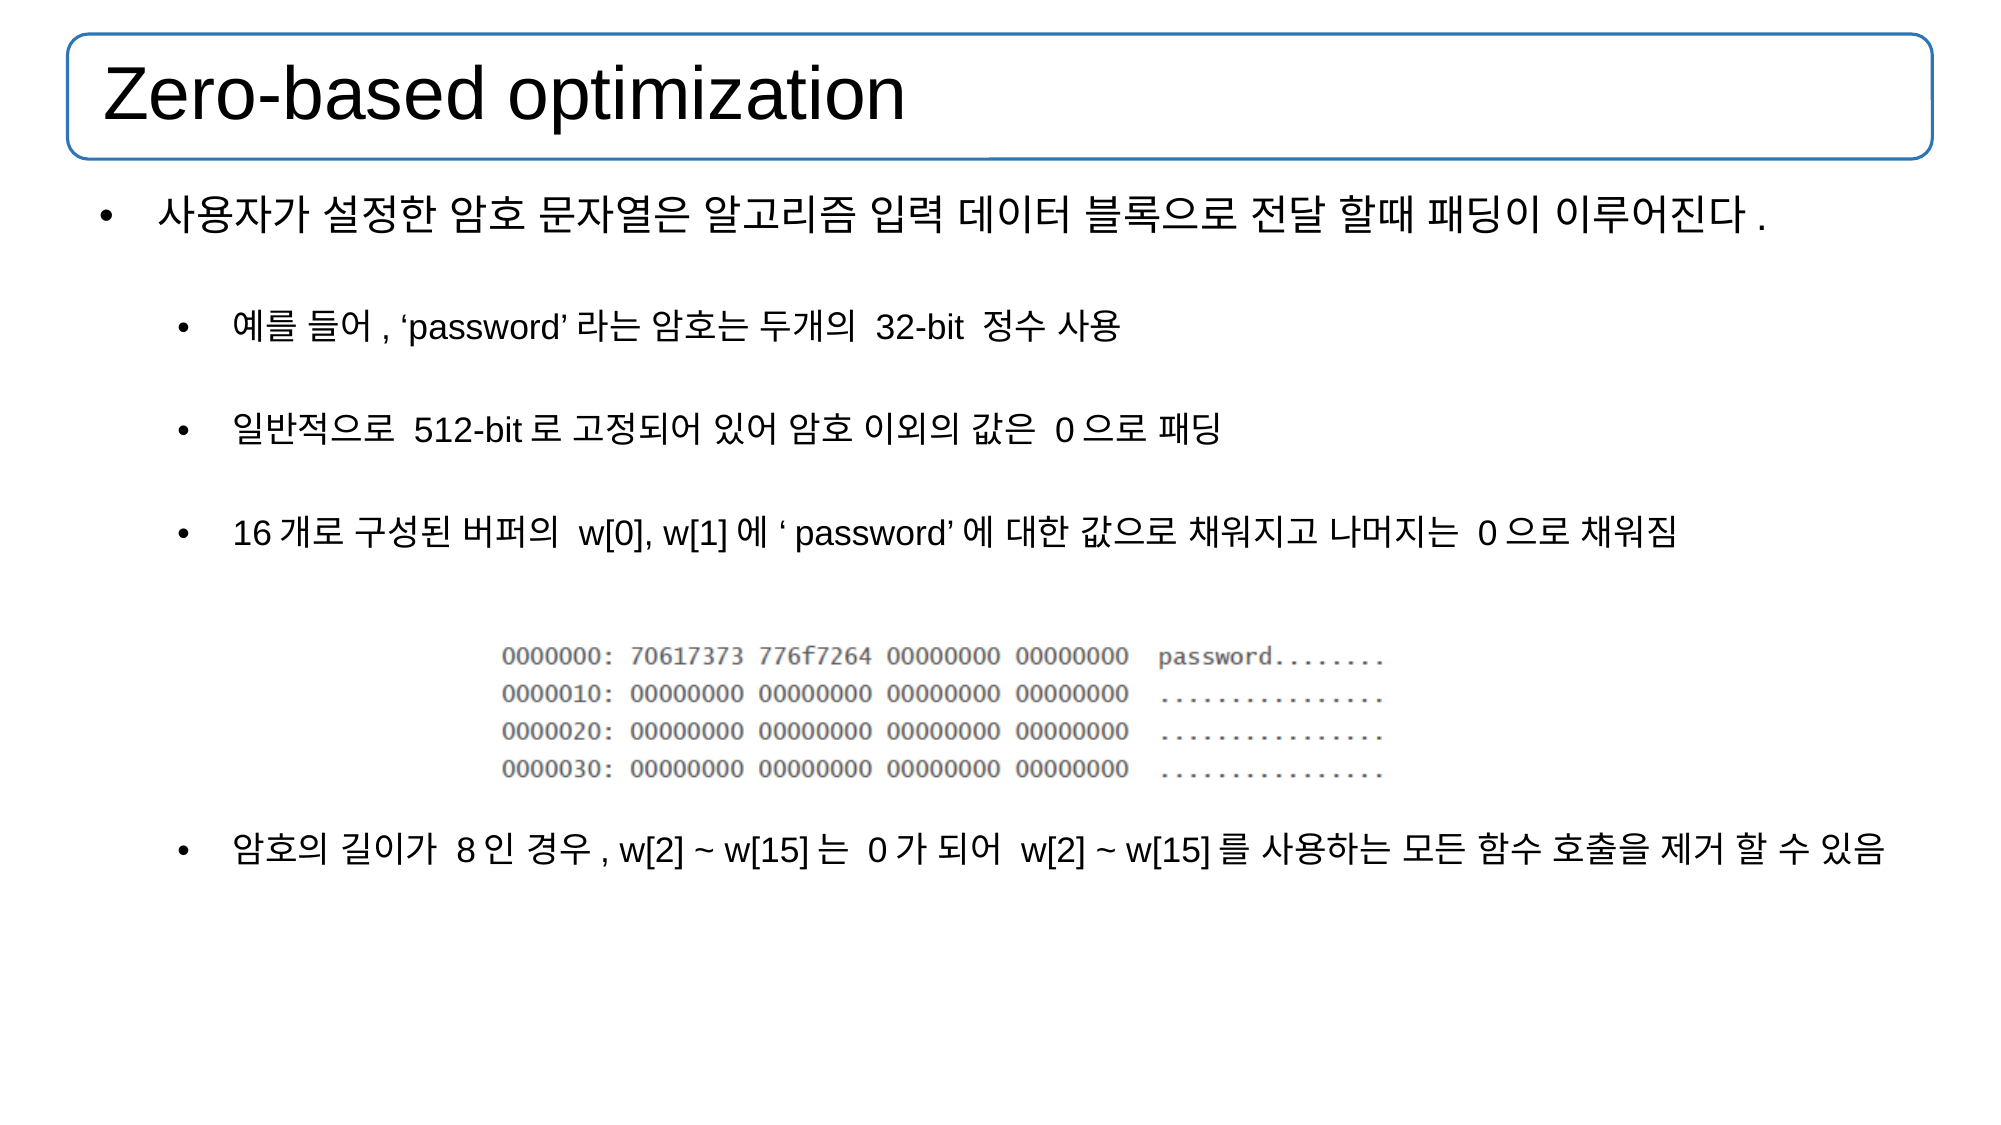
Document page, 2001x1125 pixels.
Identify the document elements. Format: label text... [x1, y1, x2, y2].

list 사용자가 설정한 암호 문자열은 알고리즘 입력 데이터 블록으로 전달 할때 패딩이 이루어진다. 예를 들어, ‘password’라는 암호는 두개의 32-bit 정수 사용 일반적으로 512-bit로 고정되어 있어 암호 이외의 값은 0으로 패딩 16개로 구성된 버퍼의 w[0], w[1]에 ‘password’에 대한 값으로 채워지고 나머지는 0으로 채워짐 암호의 길이가 8인 경우, w[2] ~ w[15]는 0가 되어 w[2] ~ w[15]를 사용하는 모든 함수 호출을 제거 할 수 있음 [67, 189, 1933, 1051]
title Zero-based optimization [67, 34, 1933, 160]
picture [489, 635, 1404, 802]
